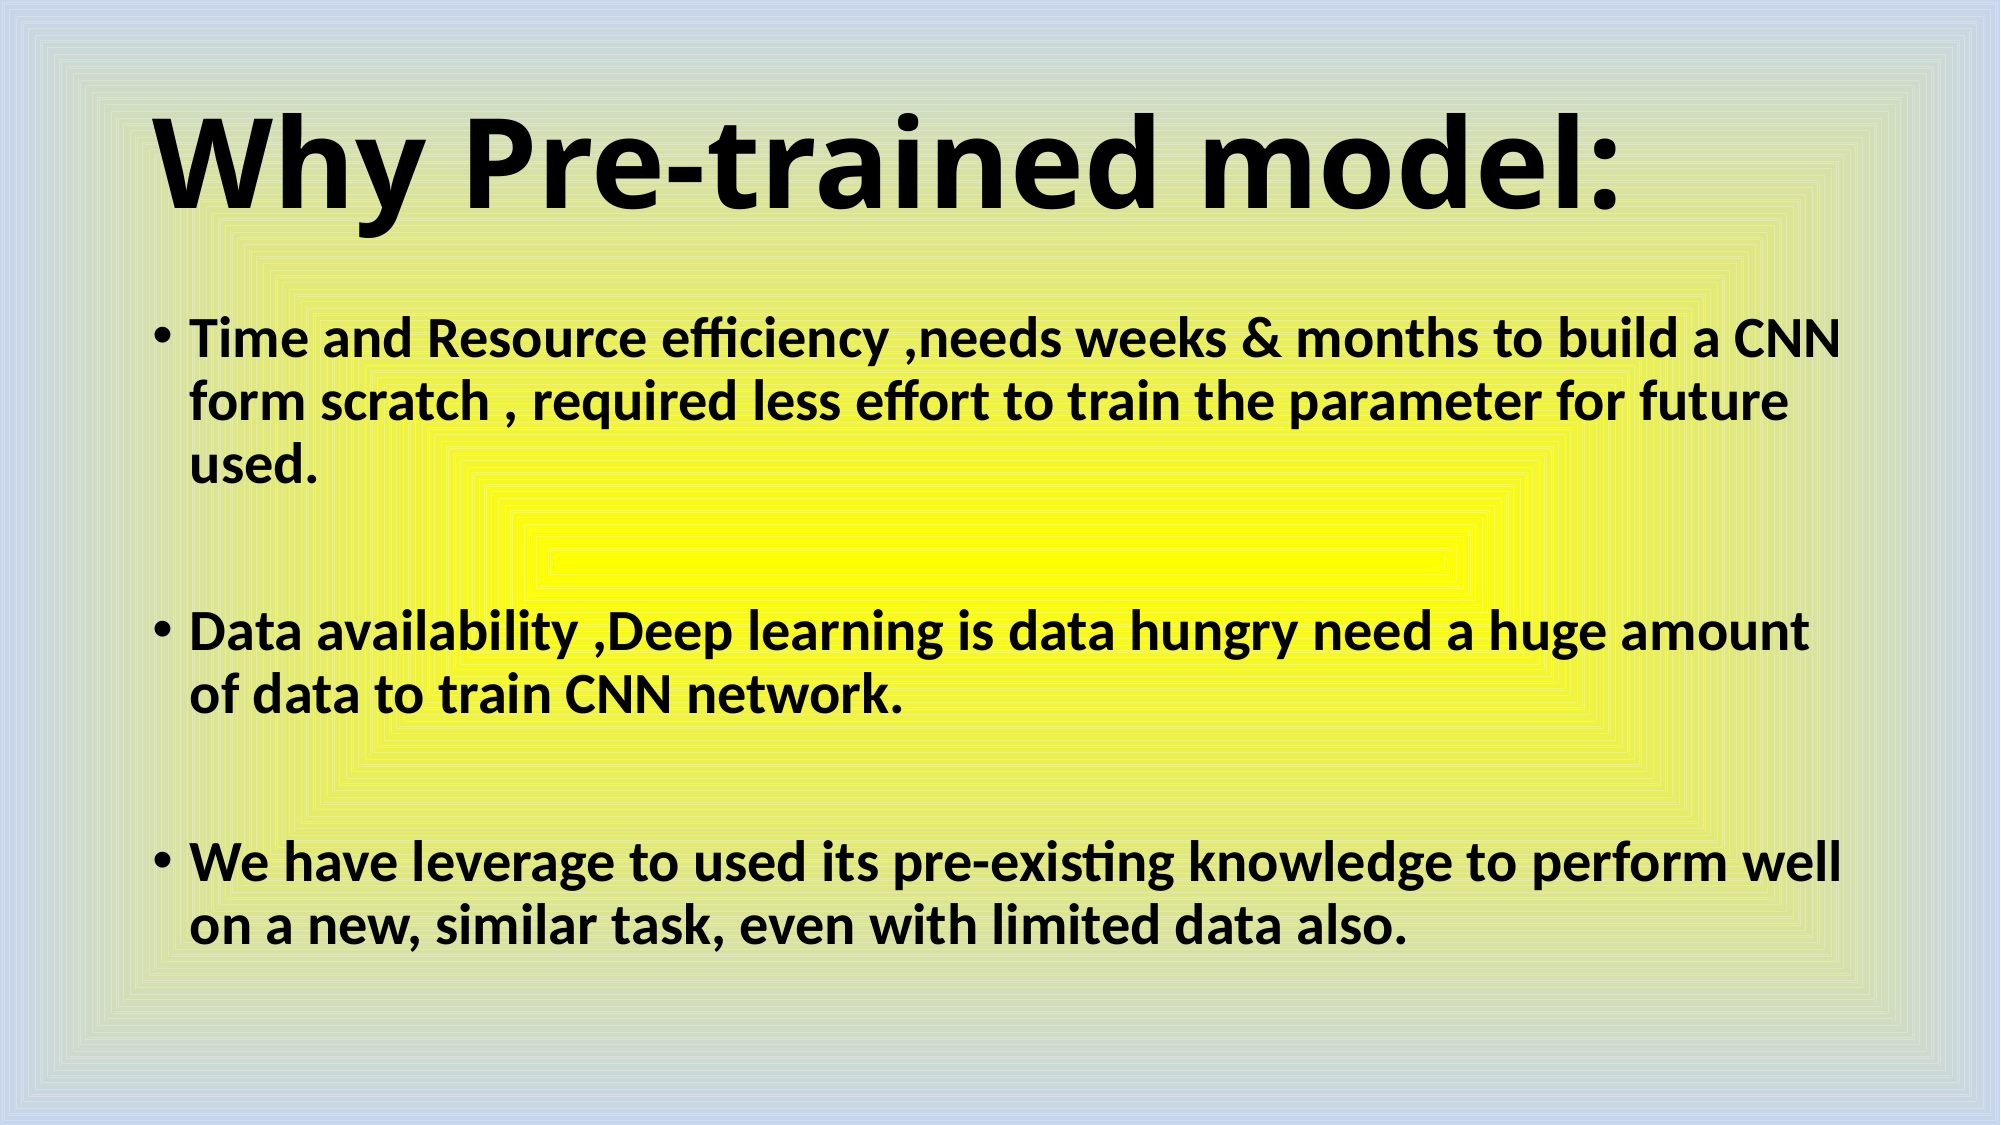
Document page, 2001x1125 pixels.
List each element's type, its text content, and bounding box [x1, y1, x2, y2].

list Time and Resource efficiency ,needs weeks & months to build a CNN form scratch , required less effort to train the parameter for future used. Data availability ,Deep learning is data hungry need a huge amount of data to train CNN network. We have leverage to used its pre-existing knowledge to perform well on a new, similar task, even with limited data also. [137, 299, 1863, 1014]
title Why Pre-trained model: [137, 59, 1863, 278]
